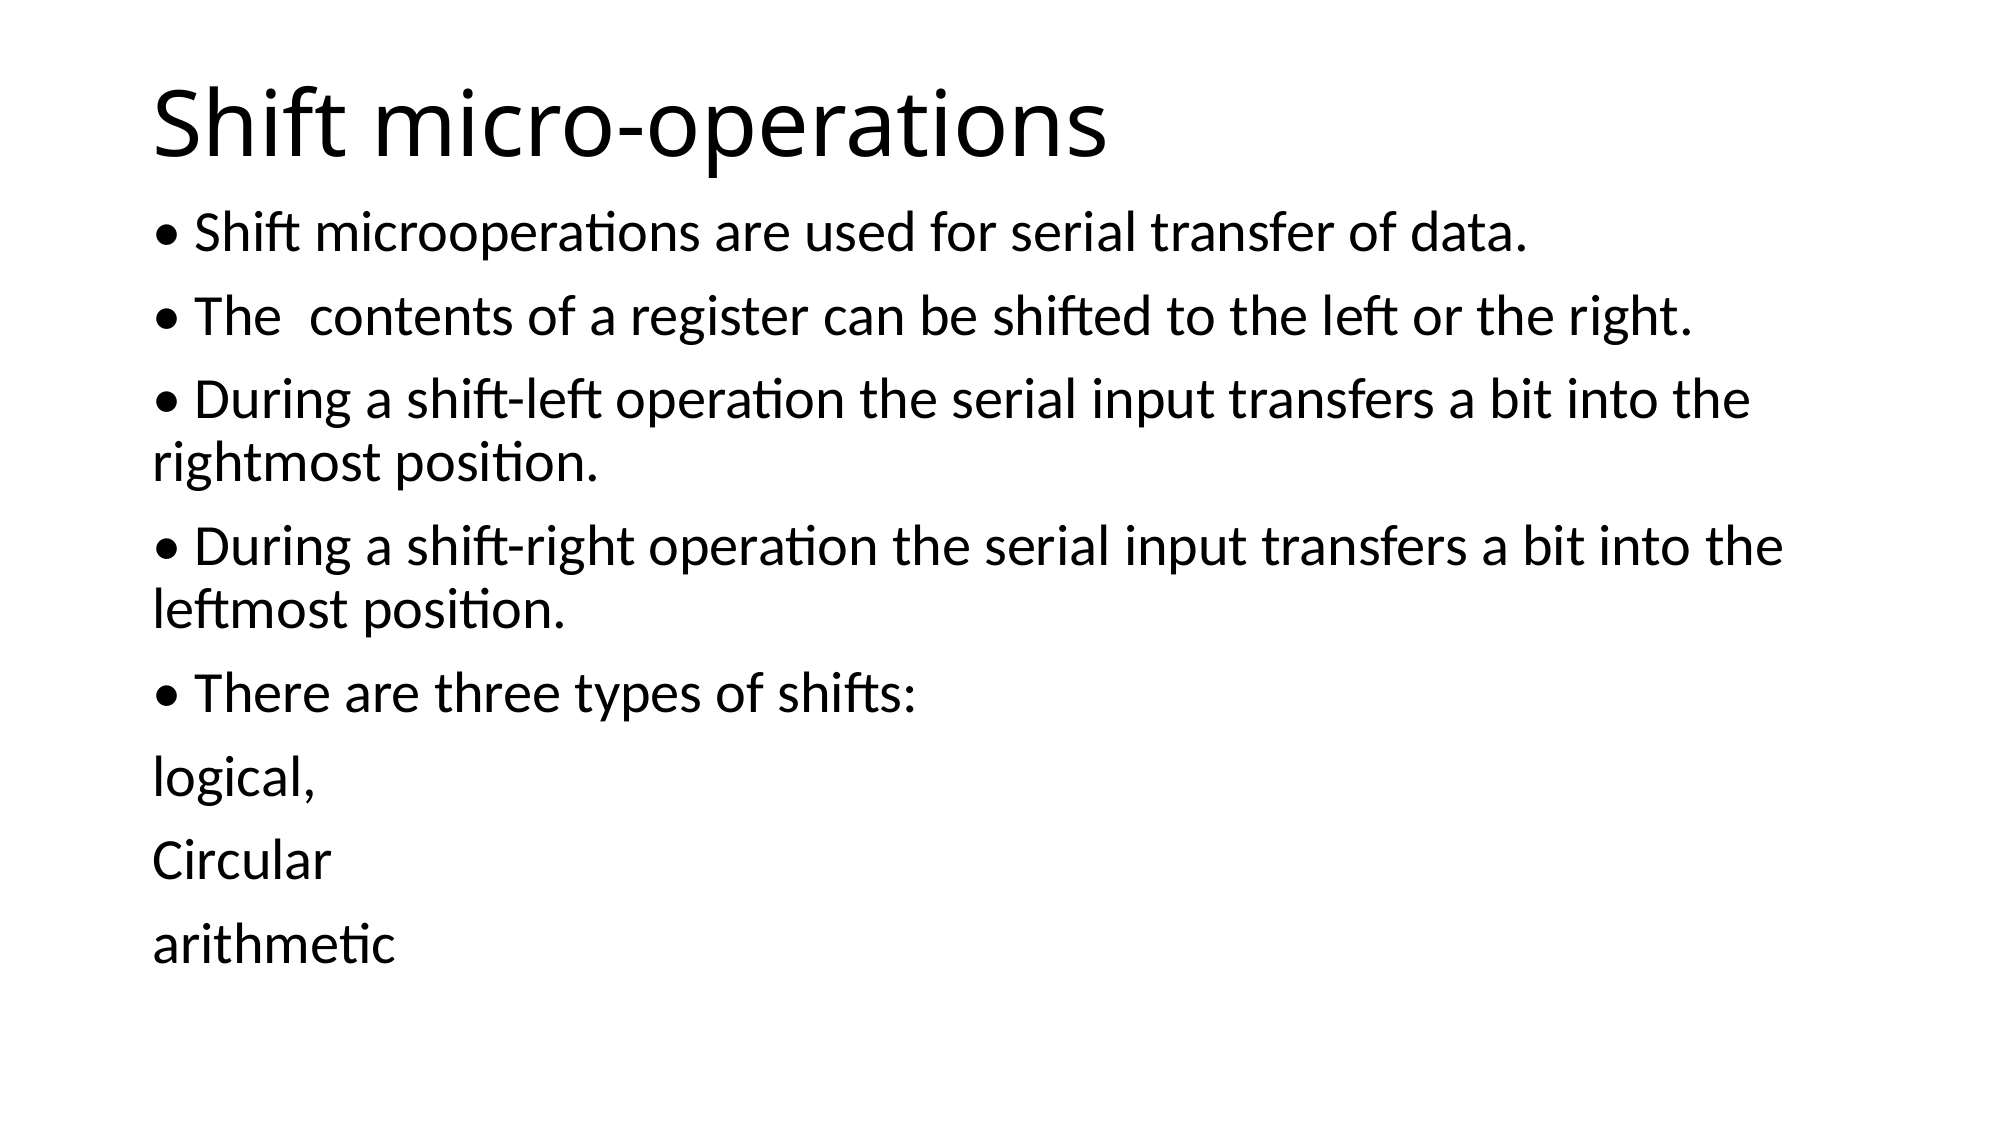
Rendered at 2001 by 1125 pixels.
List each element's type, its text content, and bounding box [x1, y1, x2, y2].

title Shift micro-operations [137, 59, 1863, 193]
list • Shift microoperations are used for serial transfer of data. • The contents of a register can be shifted to the left or the right. • During a shift-left operation the serial input transfers a bit into the rightmost position. • During a shift-right operation the serial input transfers a bit into the leftmost position. • There are three types of shifts: logical, Circular arithmetic [137, 193, 1863, 1014]
